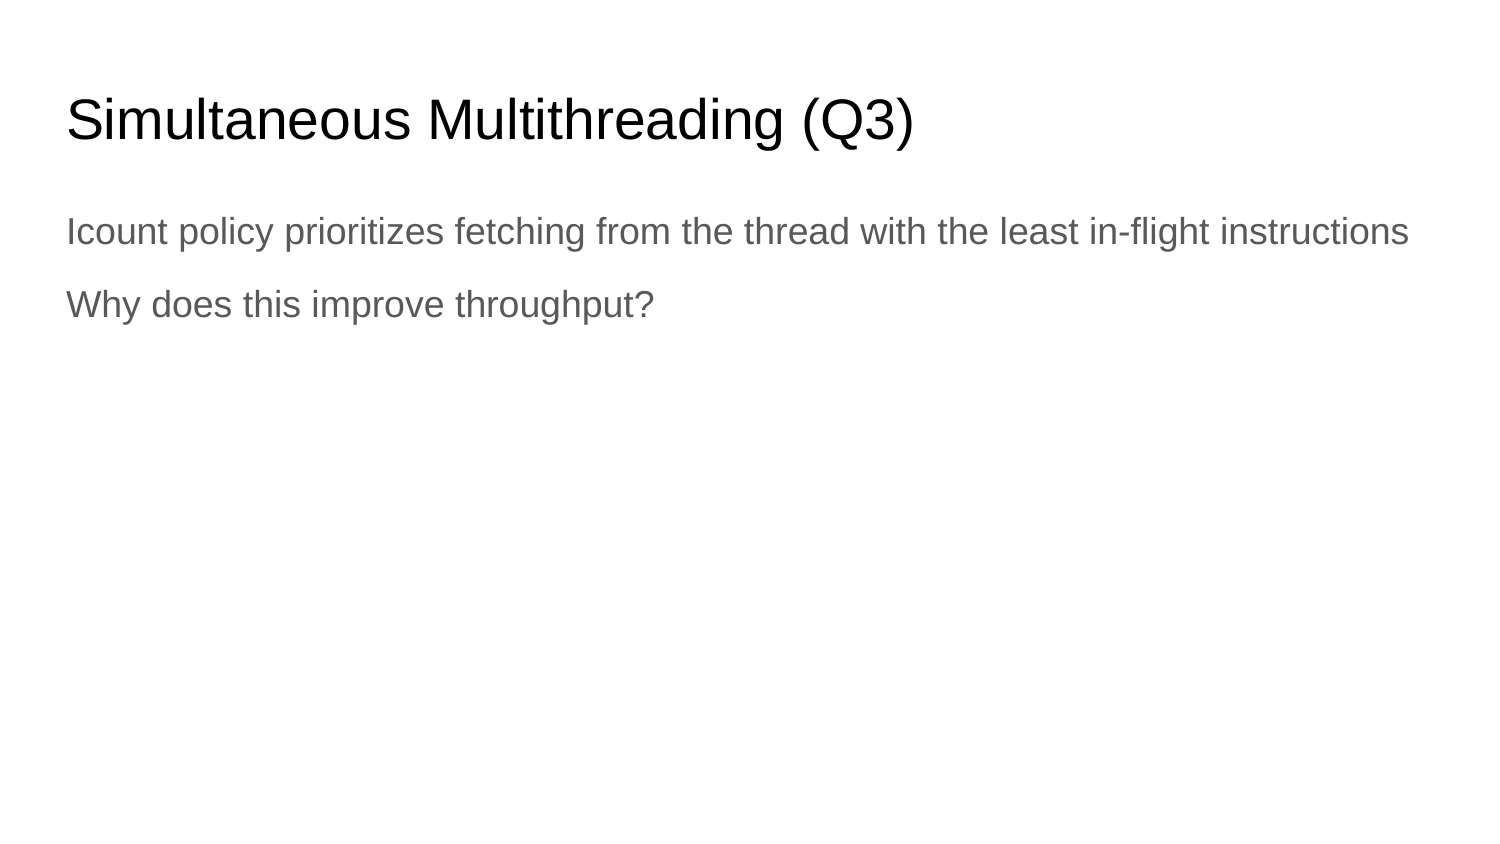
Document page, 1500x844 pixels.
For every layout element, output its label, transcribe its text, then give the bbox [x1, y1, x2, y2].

title Simultaneous Multithreading (Q3) [51, 72, 1449, 167]
list Icount policy prioritizes fetching from the thread with the least in-flight instructions Why does this improve throughput? [51, 189, 1449, 750]
